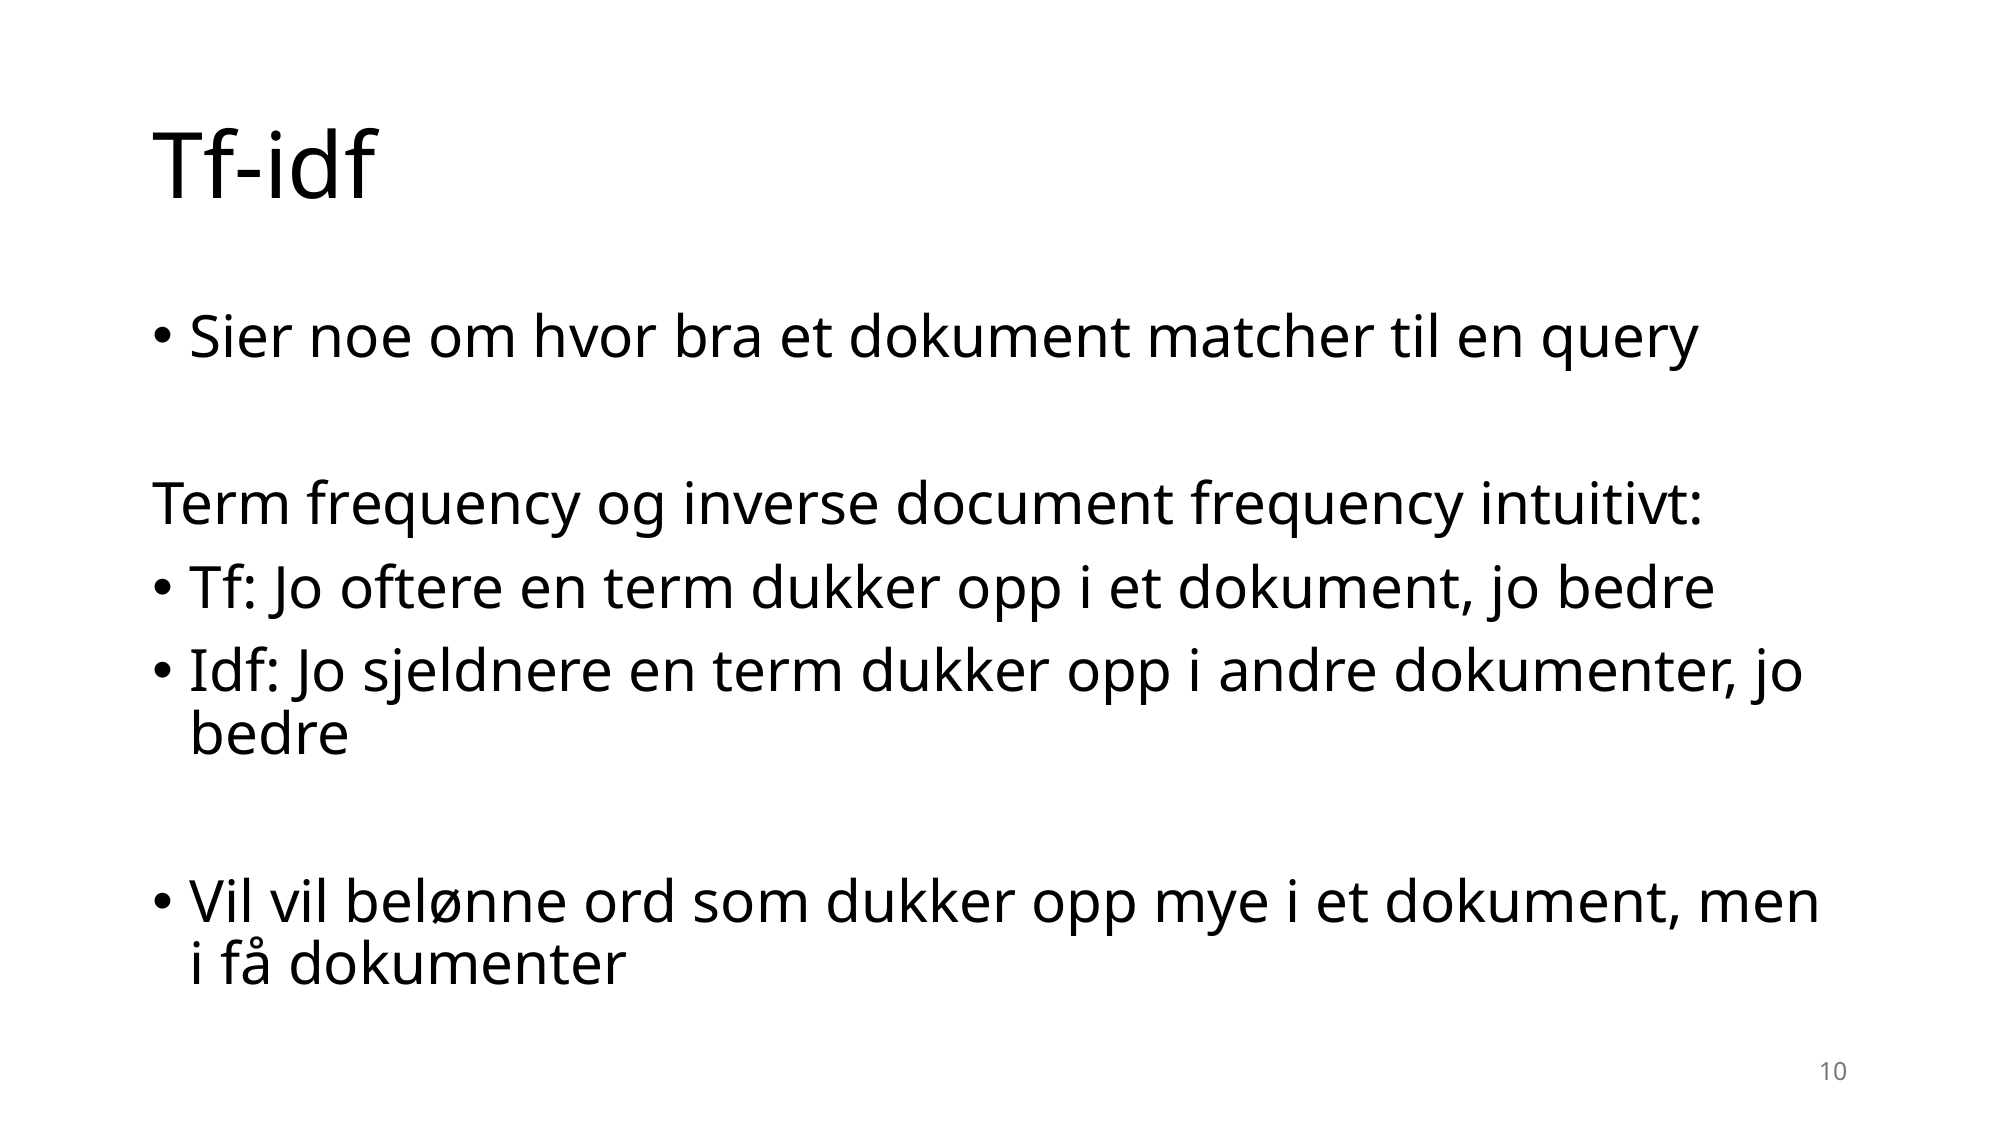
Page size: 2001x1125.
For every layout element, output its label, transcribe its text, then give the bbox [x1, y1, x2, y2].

title Tf-idf [137, 59, 1863, 278]
list Sier noe om hvor bra et dokument matcher til en query Term frequency og inverse document frequency intuitivt: Tf: Jo oftere en term dukker opp i et dokument, jo bedre Idf: Jo sjeldnere en term dukker opp i andre dokumenter, jo bedre Vil vil belønne ord som dukker opp mye i et dokument, men i få dokumenter [137, 299, 1863, 1014]
slide_number 10 [1412, 1042, 1863, 1103]
